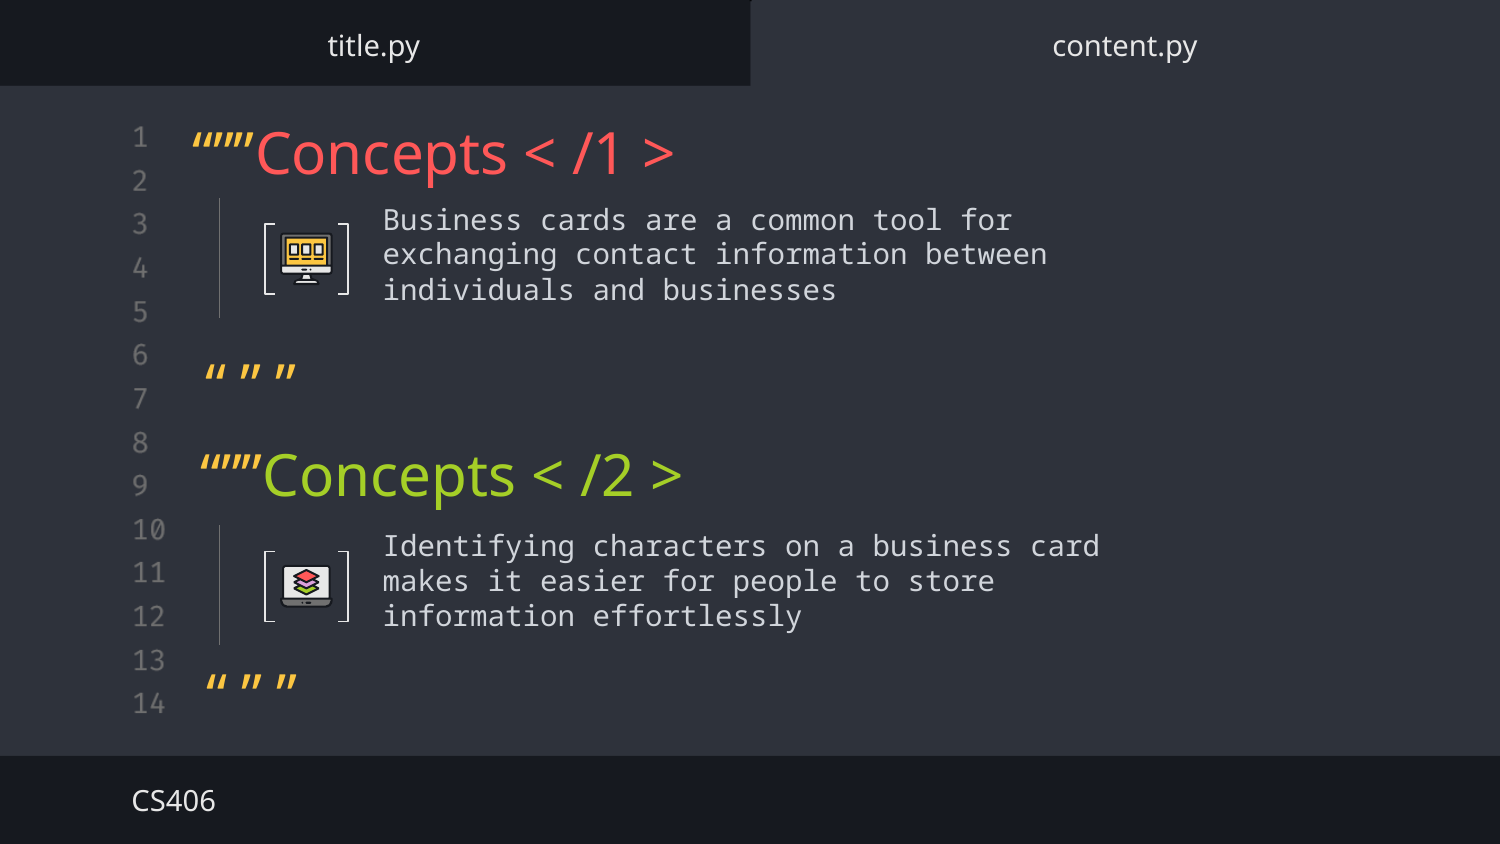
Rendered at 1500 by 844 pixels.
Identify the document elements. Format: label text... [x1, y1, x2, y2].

text_box “”” [265, 341, 346, 426]
title “””Concepts < /1 > [176, 107, 927, 195]
subtitle CS406 [116, 770, 915, 829]
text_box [177, 525, 262, 750]
picture [0, 0, 1500, 844]
subtitle content.py [750, 15, 1500, 74]
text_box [265, 551, 349, 622]
subtitle title.py [0, 15, 749, 74]
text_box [177, 197, 262, 423]
text_box “”” [265, 650, 404, 736]
subtitle Business cards are a common tool for exchanging contact information between individuals and businesses [367, 188, 1211, 318]
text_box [265, 223, 349, 295]
subtitle Identifying characters on a business card makes it easier for people to store information effortlessly [367, 515, 1211, 645]
subtitle “””Concepts < /2 > [184, 429, 957, 517]
